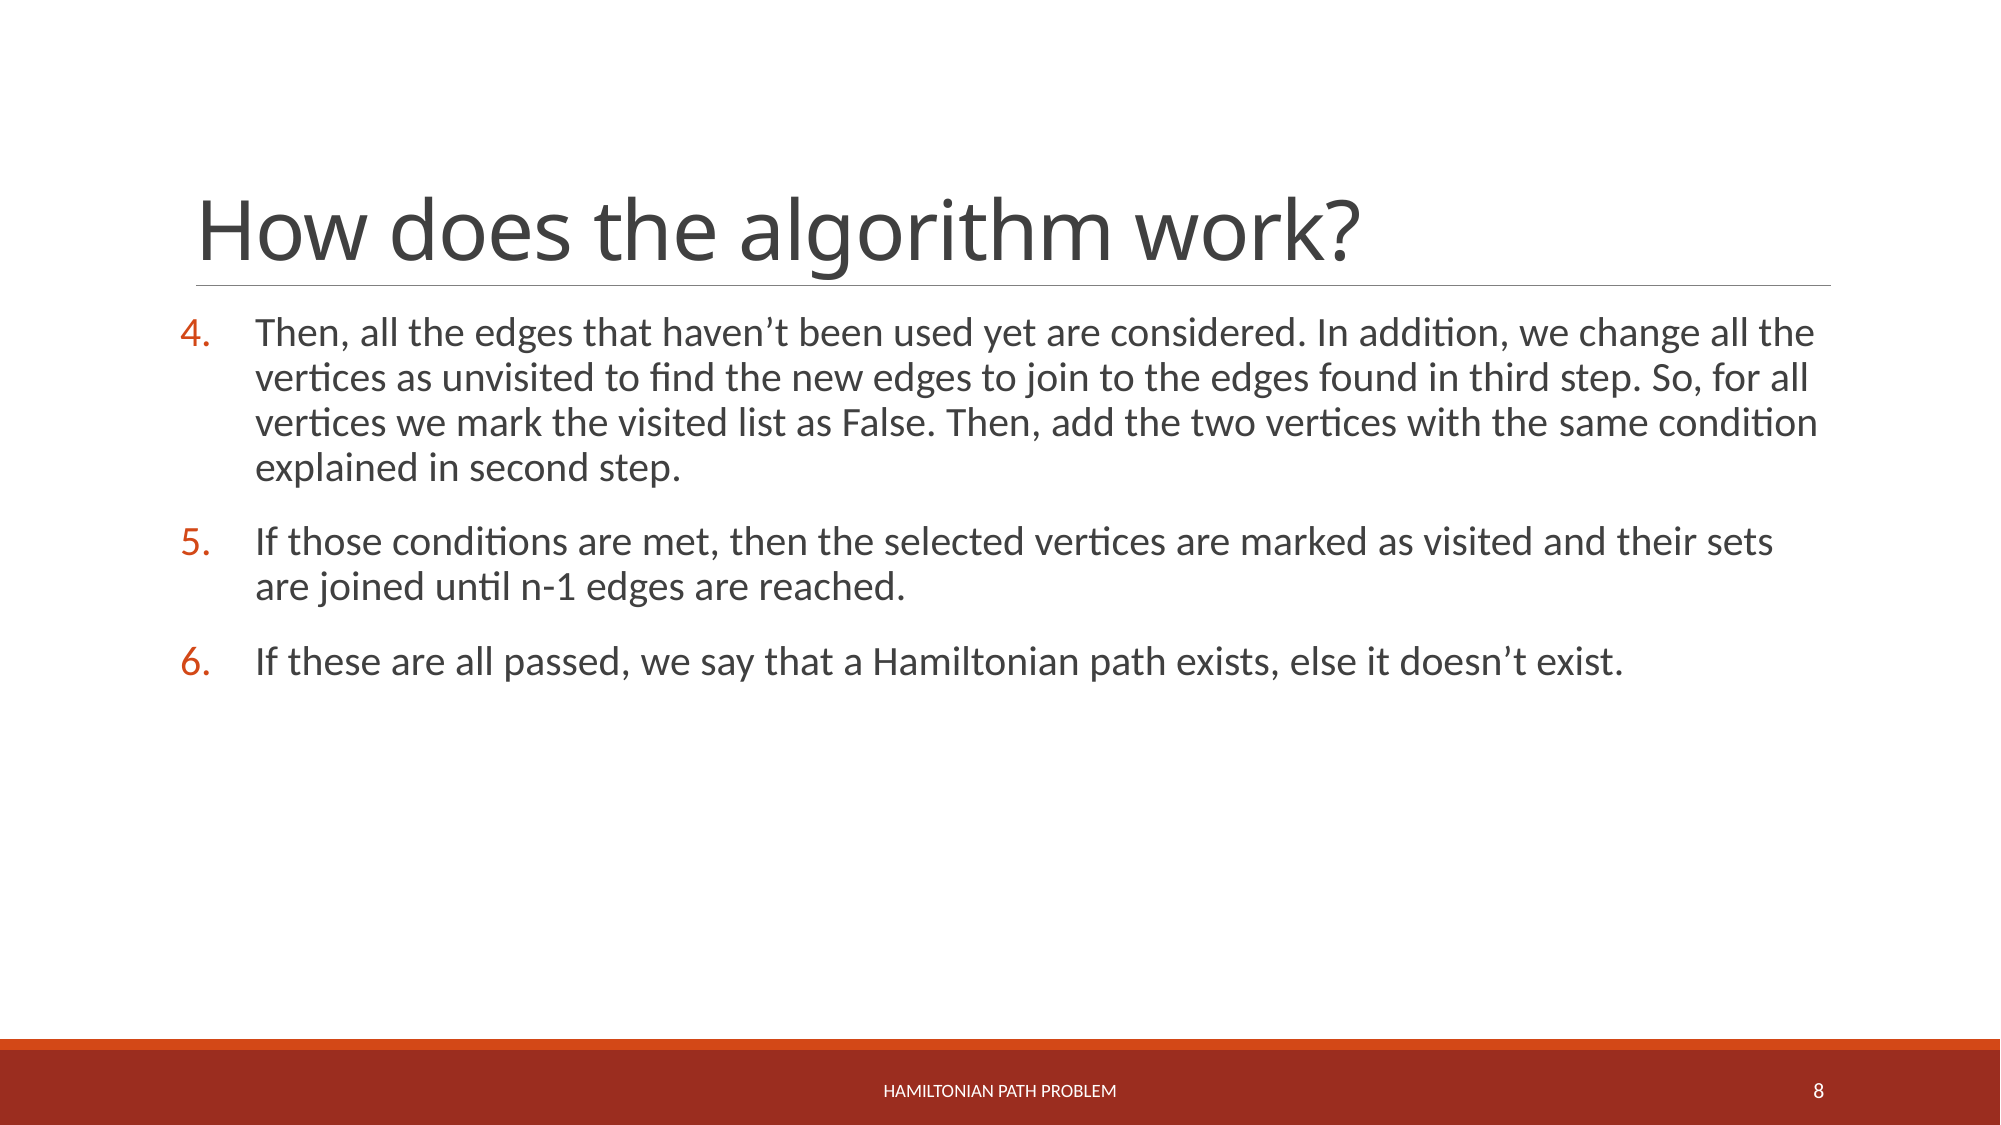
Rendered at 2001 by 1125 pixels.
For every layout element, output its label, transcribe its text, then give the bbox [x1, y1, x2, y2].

slide_number 8 [1624, 1059, 1840, 1120]
footer Hamıltonıan Path Problem [604, 1059, 1396, 1120]
title How does the algorithm work? [180, 47, 1830, 285]
list Then, all the edges that haven’t been used yet are considered. In addition, we change all the vertices as unvisited to find the new edges to join to the edges found in third step. So, for all vertices we mark the visited list as False. Then, add the two vertices with the same condition explained in second step. If those conditions are met, then the selected vertices are marked as visited and their sets are joined until n-1 edges are reached. If these are all passed, we say that a Hamiltonian path exists, else it doesn’t exist. [180, 302, 1830, 1039]
